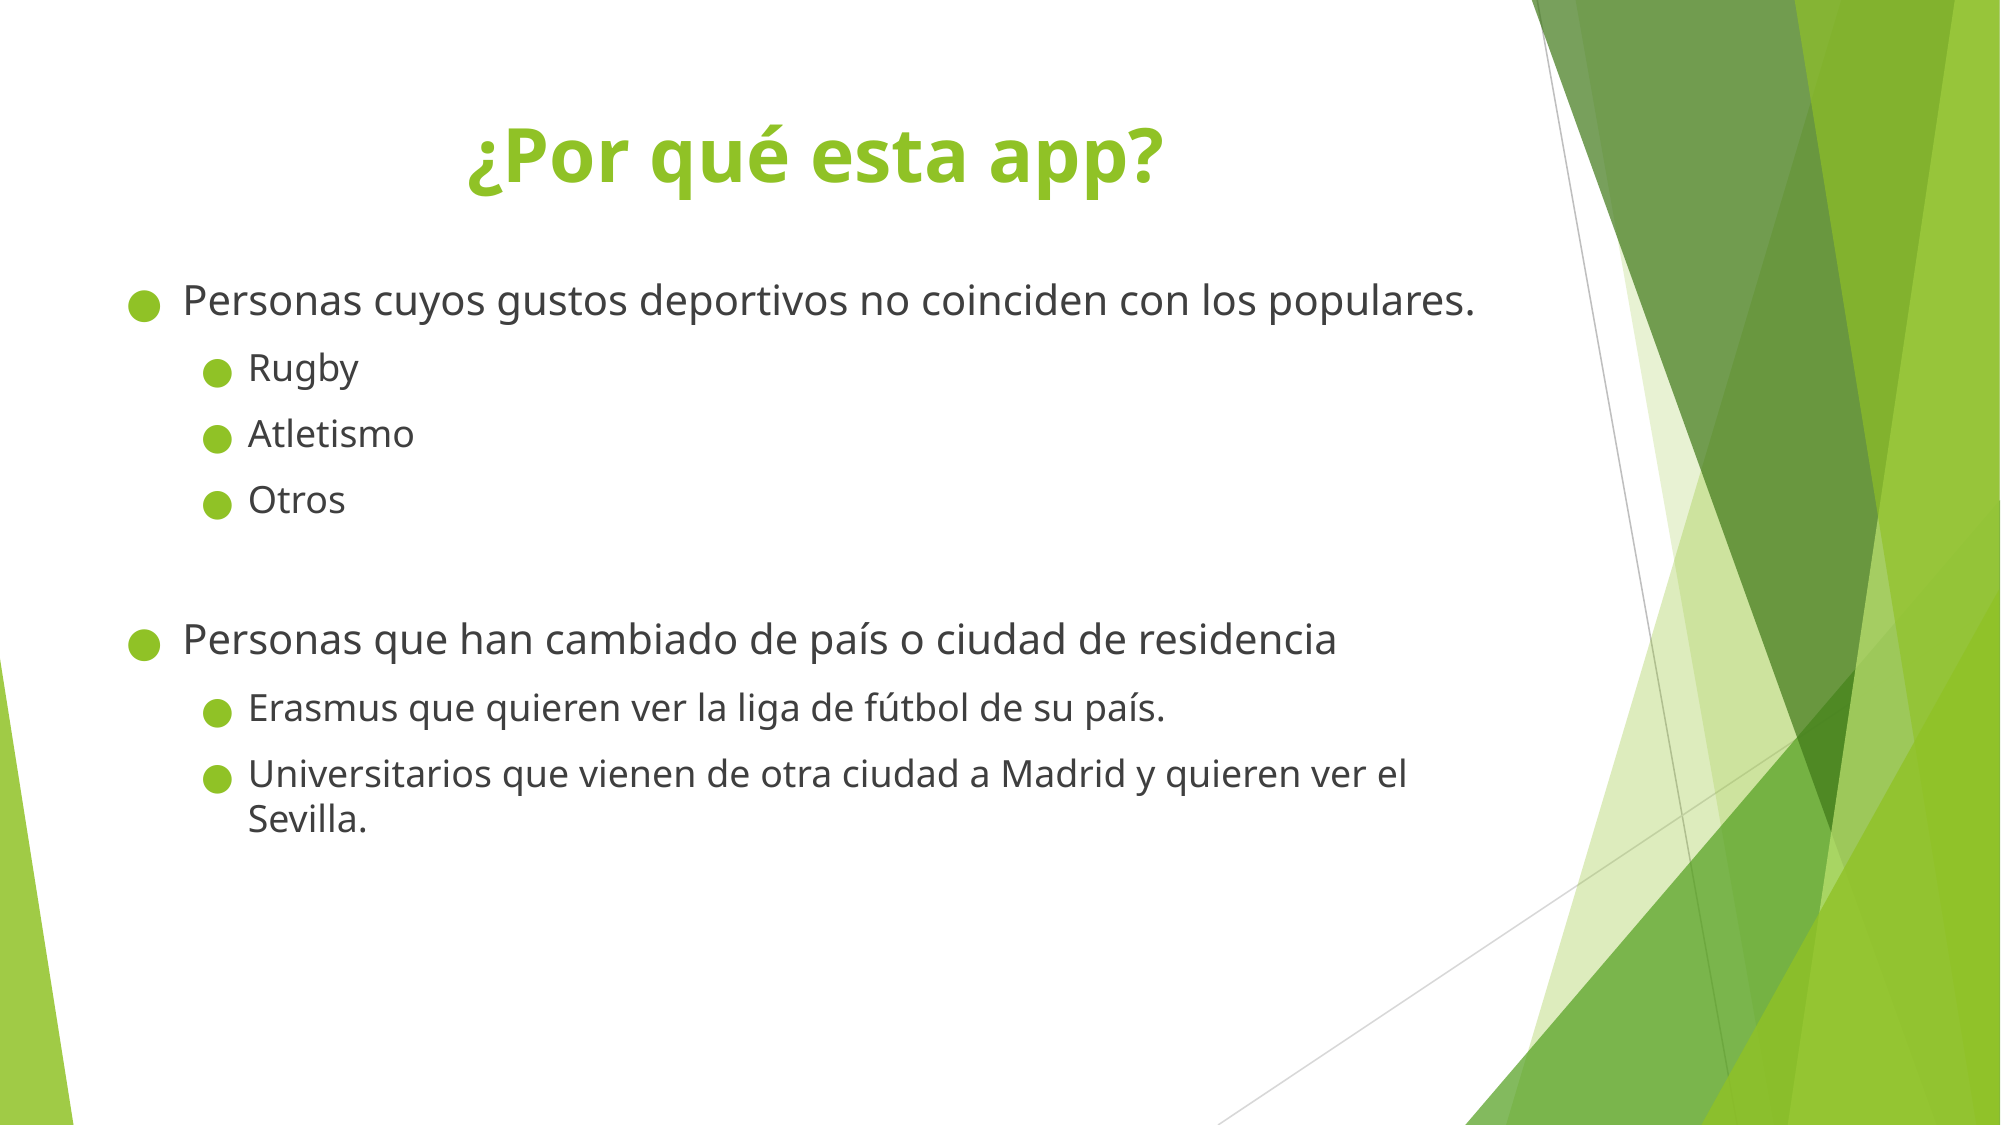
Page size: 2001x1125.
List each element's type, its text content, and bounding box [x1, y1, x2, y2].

title ¿Por qué esta app? [111, 99, 1522, 266]
list Personas cuyos gustos deportivos no coinciden con los populares. Rugby Atletismo Otros Personas que han cambiado de país o ciudad de residencia Erasmus que quieren ver la liga de fútbol de su país. Universitarios que vienen de otra ciudad a Madrid y quieren ver el Sevilla. [111, 266, 1522, 903]
